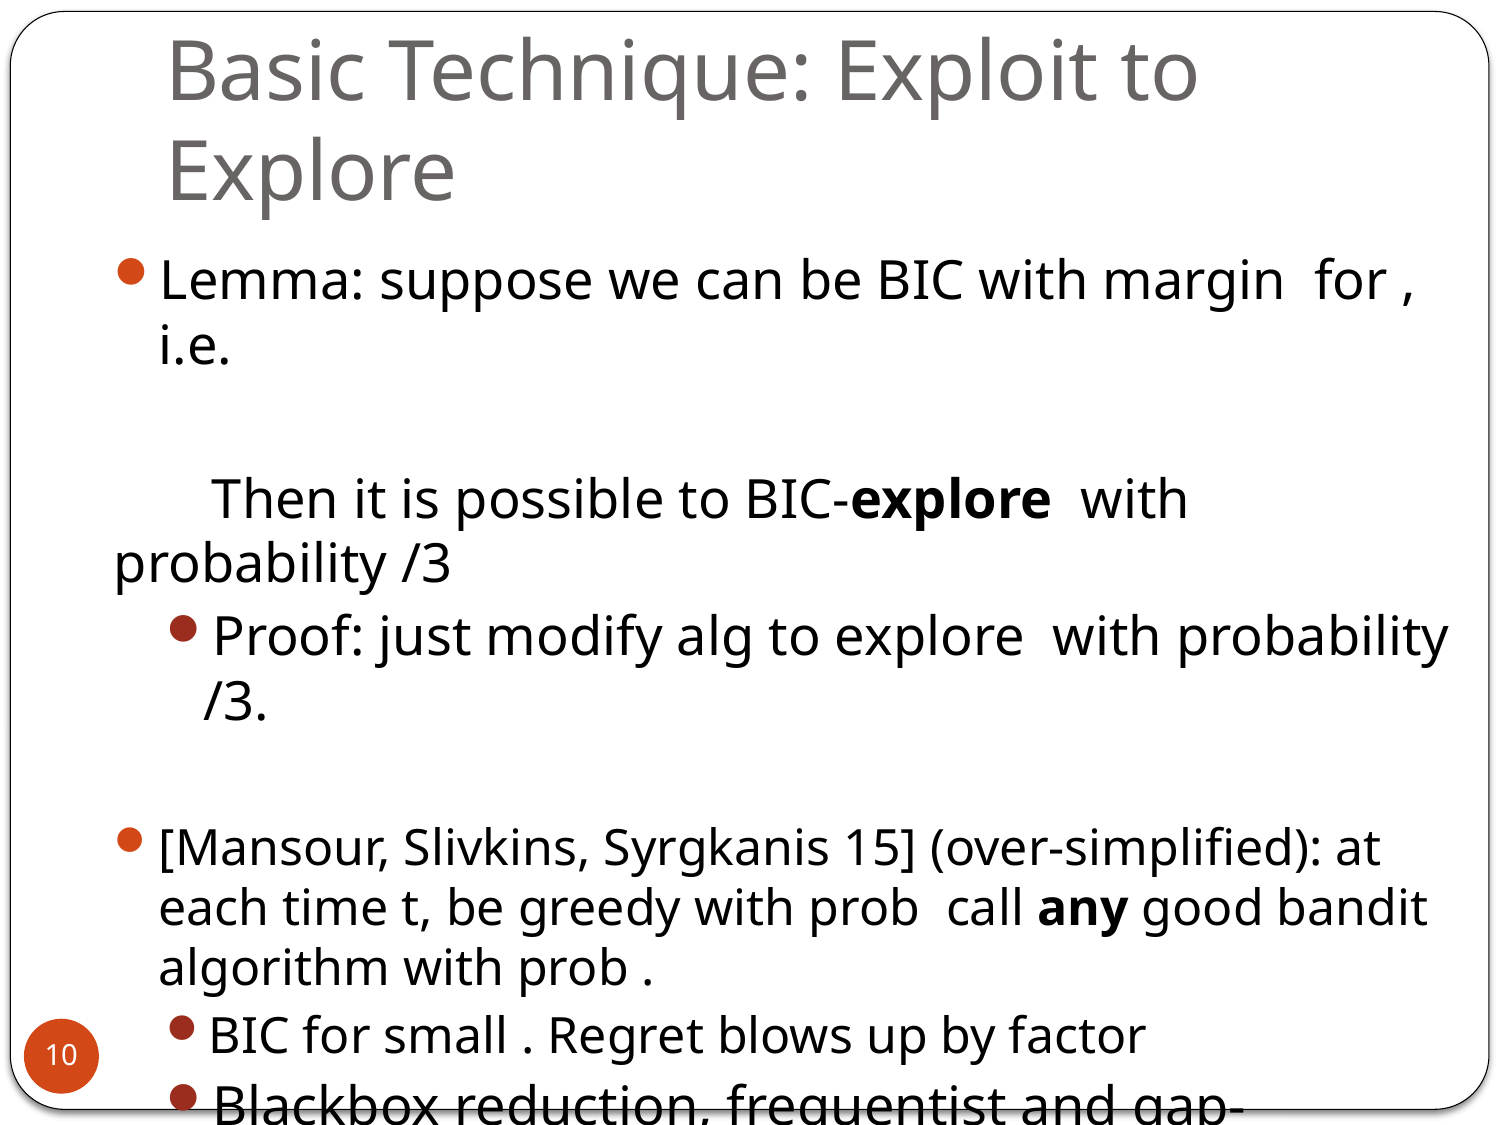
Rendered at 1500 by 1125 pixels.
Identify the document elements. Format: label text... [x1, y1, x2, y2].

slide_number 10 [23, 1018, 99, 1094]
title Basic Technique: Exploit to Explore [150, 45, 1425, 233]
